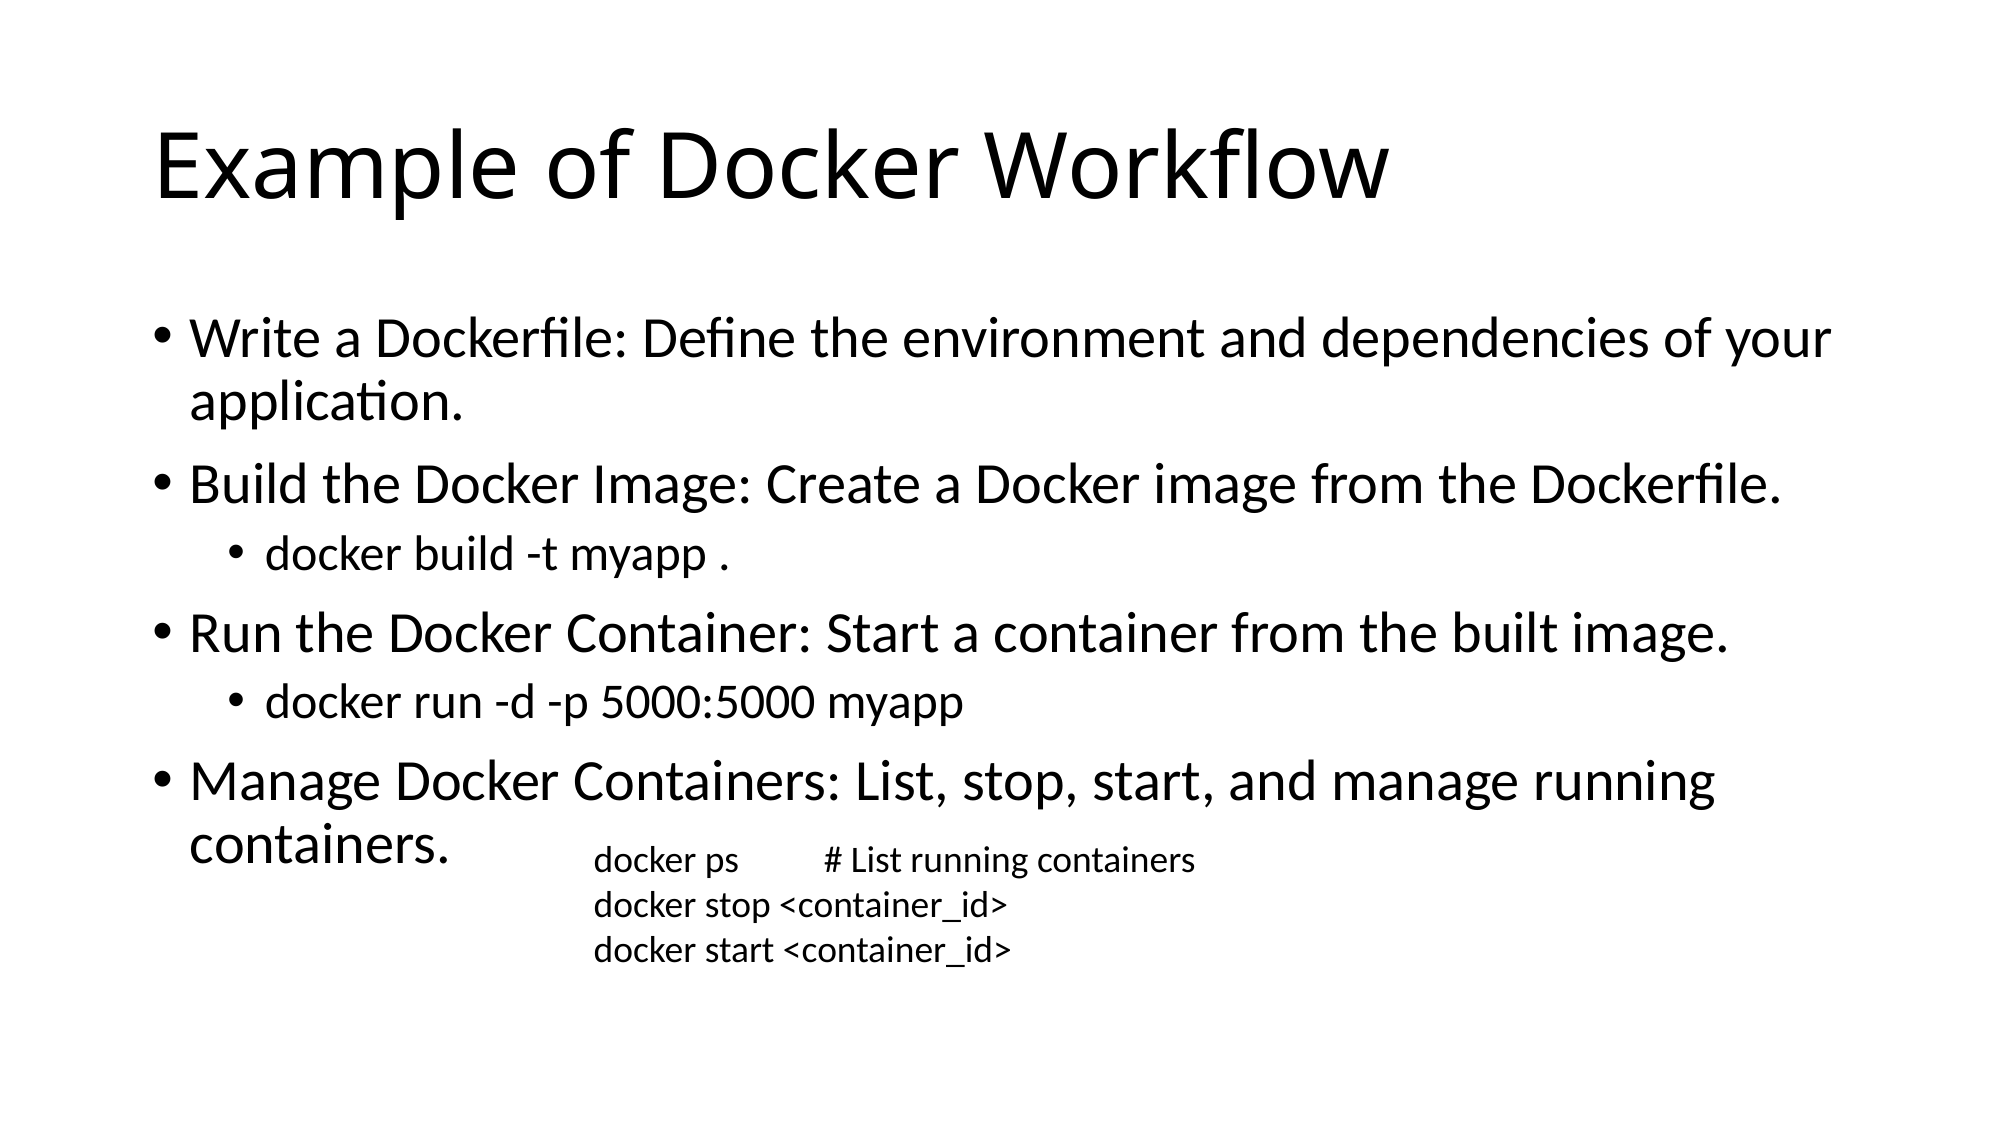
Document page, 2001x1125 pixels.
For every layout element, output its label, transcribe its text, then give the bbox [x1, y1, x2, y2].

list Write a Dockerfile: Define the environment and dependencies of your application. Build the Docker Image: Create a Docker image from the Dockerfile. docker build -t myapp . Run the Docker Container: Start a container from the built image. docker run -d -p 5000:5000 myapp Manage Docker Containers: List, stop, start, and manage running containers. [137, 299, 1863, 1014]
text_box docker ps # List running containers docker stop <container_id> docker start <container_id> [578, 827, 1579, 978]
title Example of Docker Workflow [137, 59, 1863, 278]
